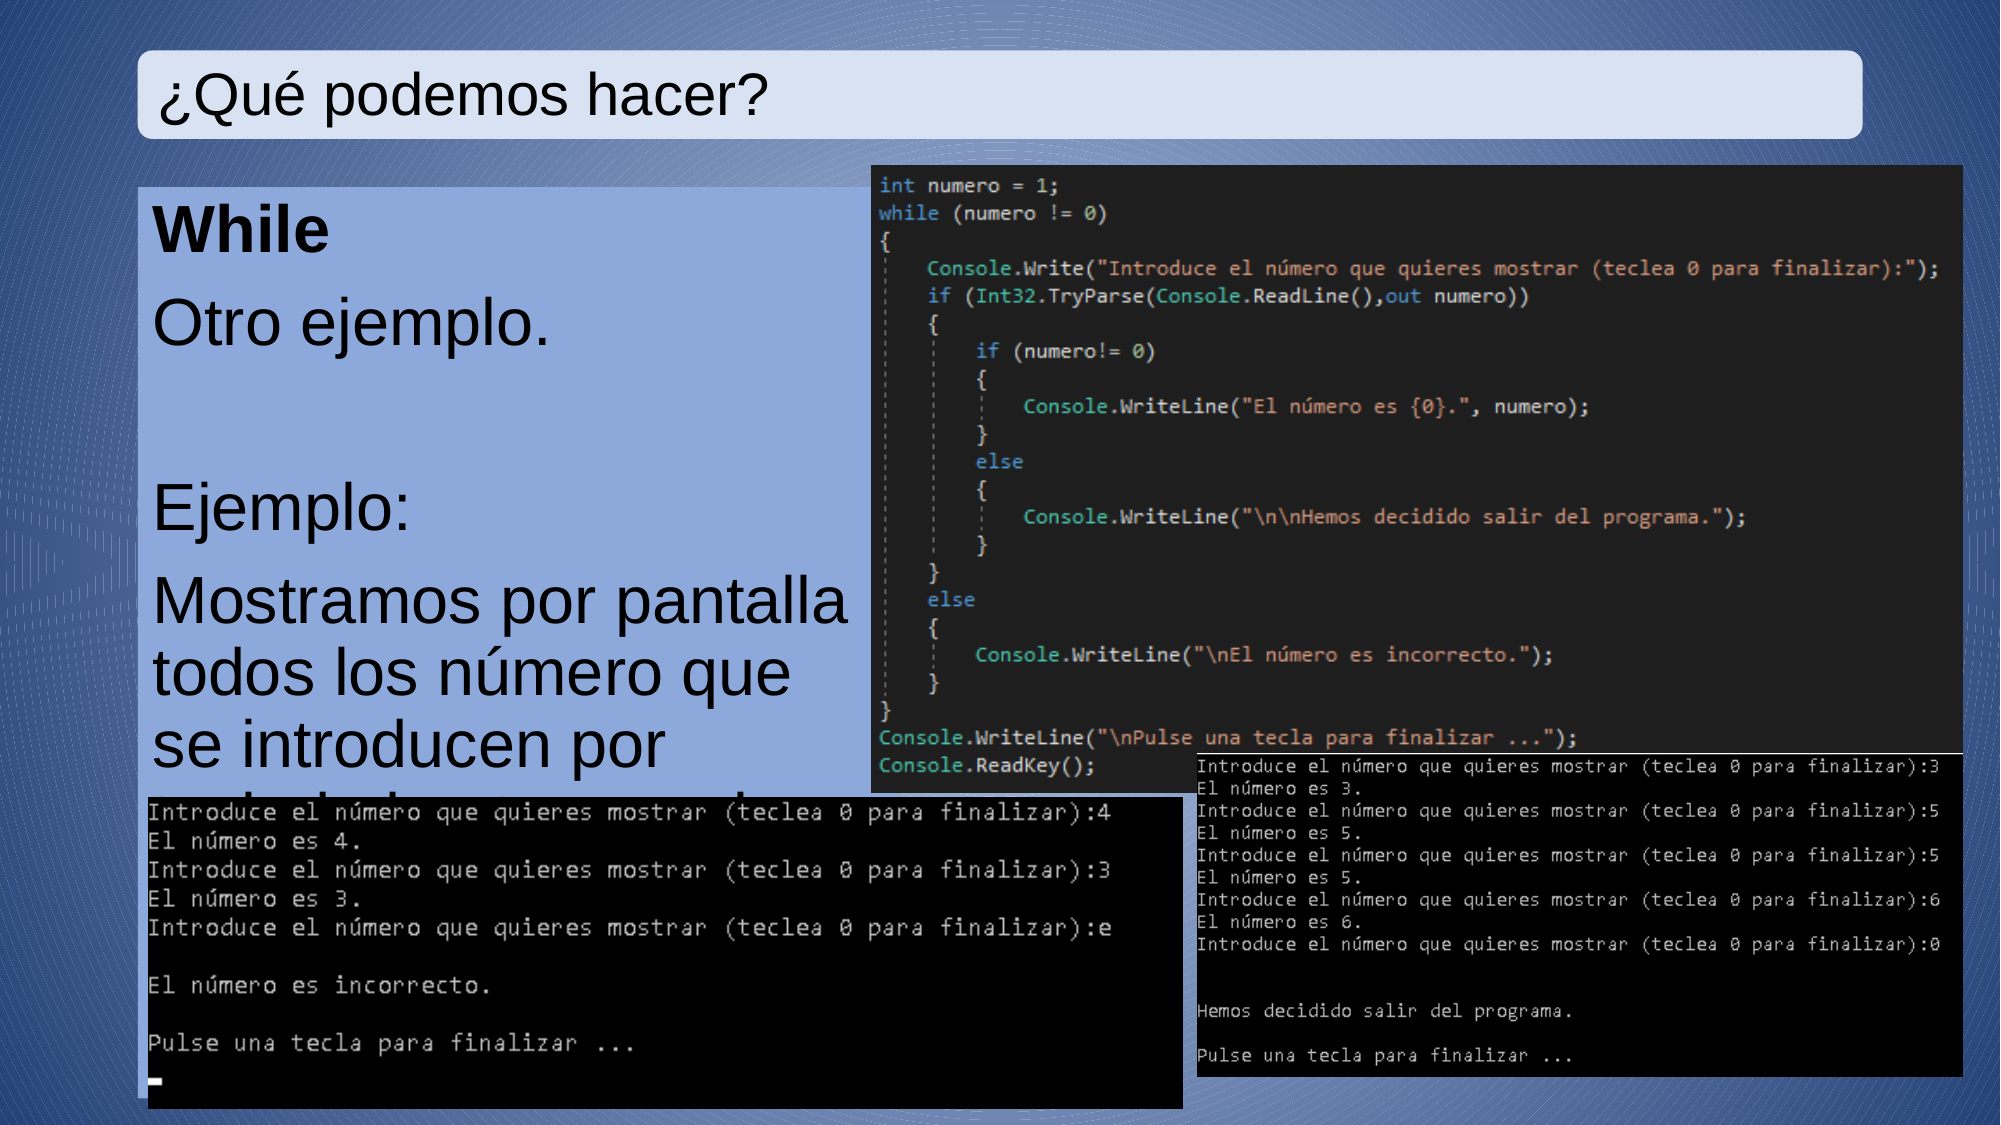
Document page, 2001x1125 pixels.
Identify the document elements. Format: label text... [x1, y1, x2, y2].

text_box ¿Qué podemos hacer? [137, 50, 1863, 139]
picture [871, 165, 1964, 1077]
picture [147, 797, 1183, 1109]
list While Otro ejemplo. Ejemplo: Mostramos por pantalla todos los número que se introducen por teclado hasta que el número sea el 0. [137, 187, 866, 1099]
